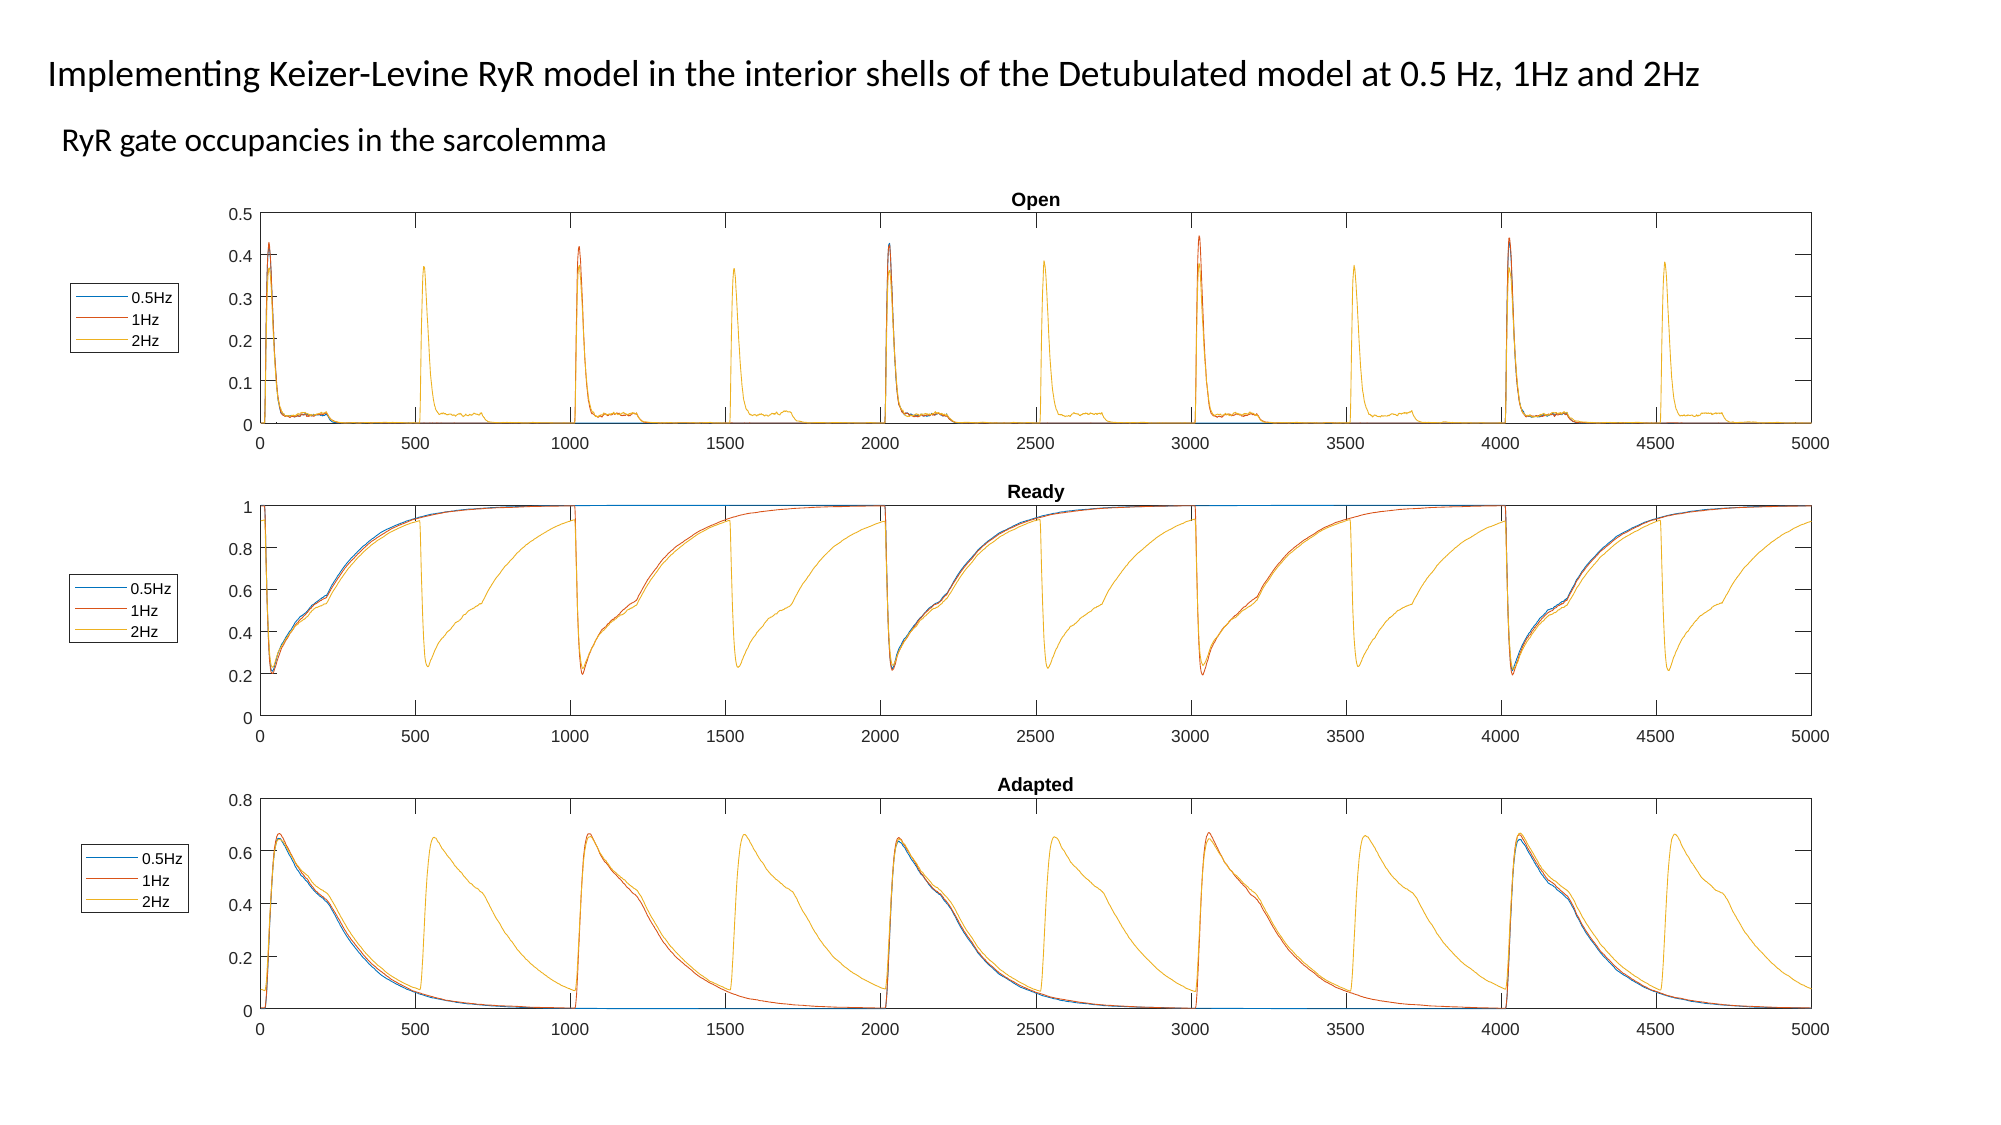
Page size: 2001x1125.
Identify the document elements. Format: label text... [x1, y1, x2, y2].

text_box RyR gate occupancies in the sarcolemma [46, 110, 1087, 138]
text_box Implementing Keizer-Levine RyR model in the interior shells of the Detubulated model at 0.5 Hz, 1Hz and 2Hz [32, 41, 1880, 101]
picture [0, 138, 2000, 1114]
